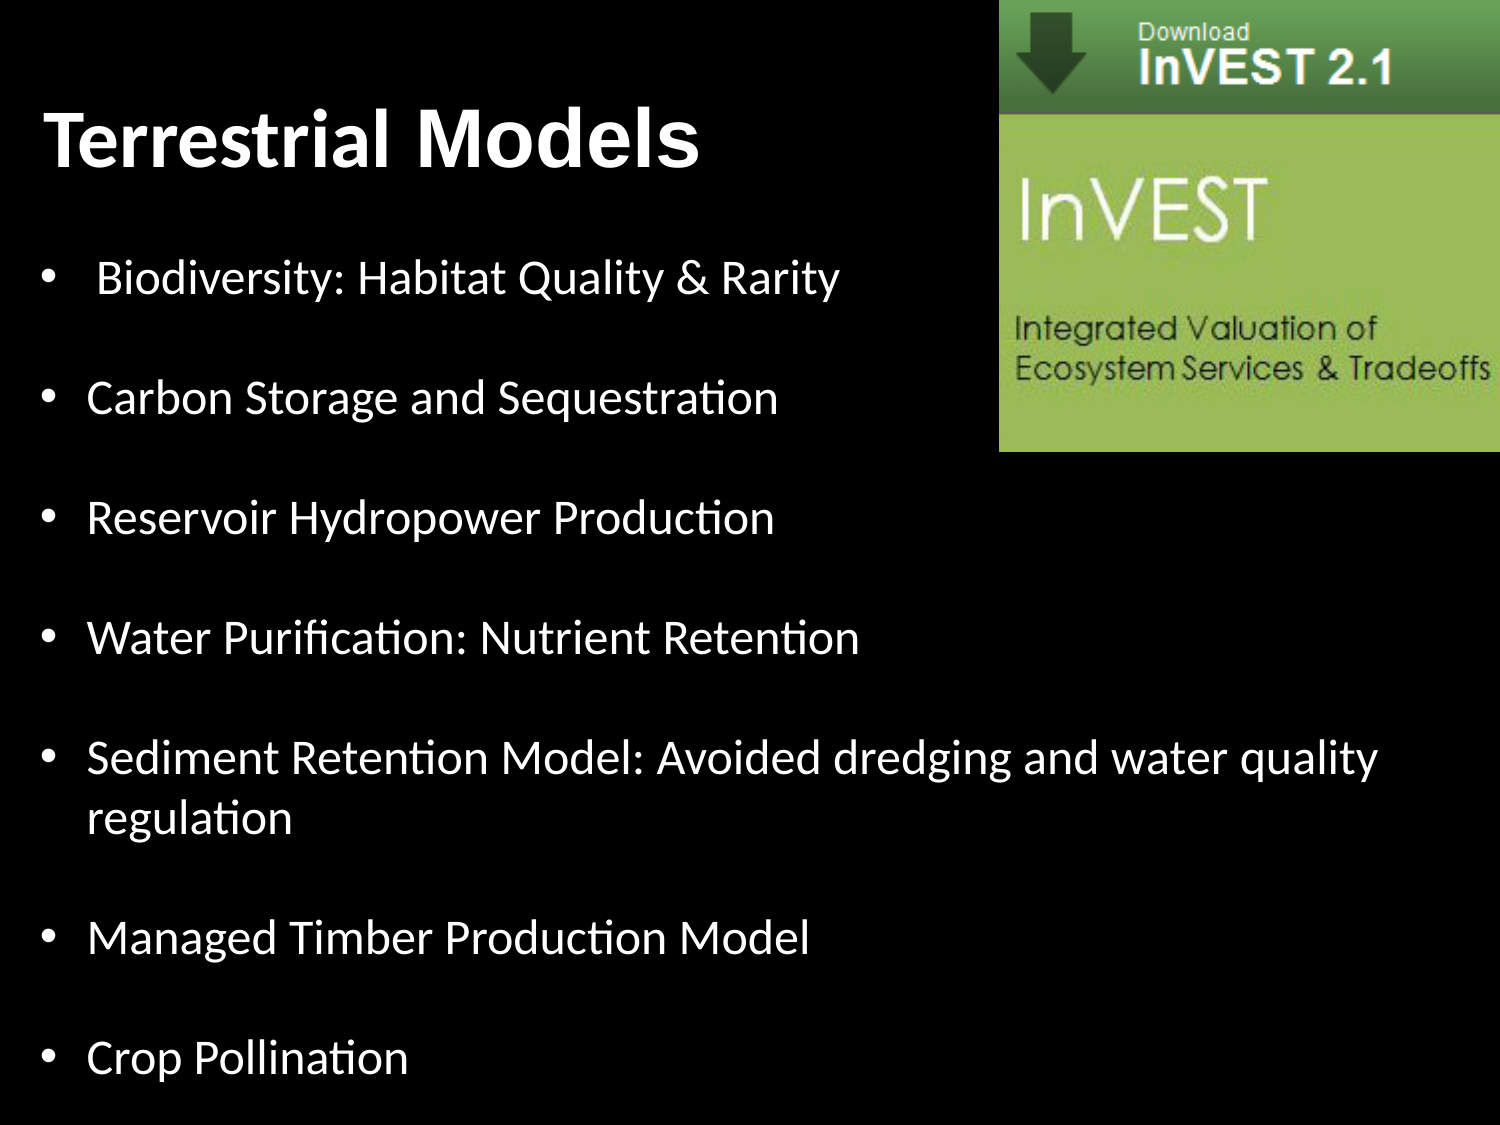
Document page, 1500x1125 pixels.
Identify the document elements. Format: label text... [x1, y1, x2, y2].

picture [999, 0, 1500, 452]
text_box Terrestrial Models [29, 77, 718, 192]
text_box Biodiversity: Habitat Quality & Rarity Carbon Storage and Sequestration Reservoir Hydropower Production Water Purification: Nutrient Retention Sediment Retention Model: Avoided dredging and water quality regulation Managed Timber Production Model Crop Pollination [24, 237, 1475, 1093]
